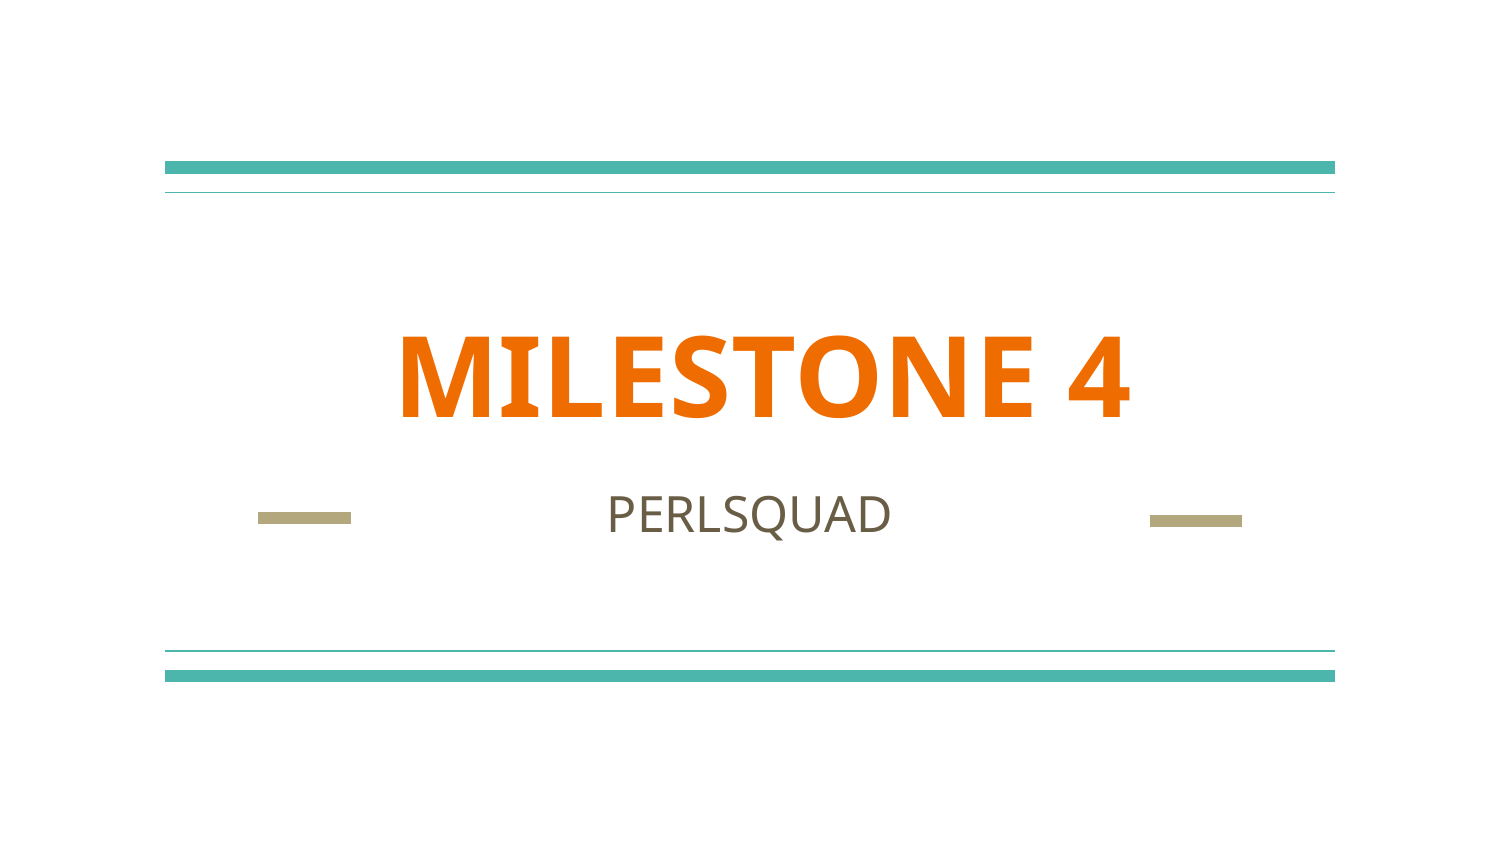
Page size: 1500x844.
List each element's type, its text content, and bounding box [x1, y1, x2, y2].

subtitle PERLSQUAD [350, 467, 1150, 598]
title MILESTONE 4 [177, 287, 1348, 456]
